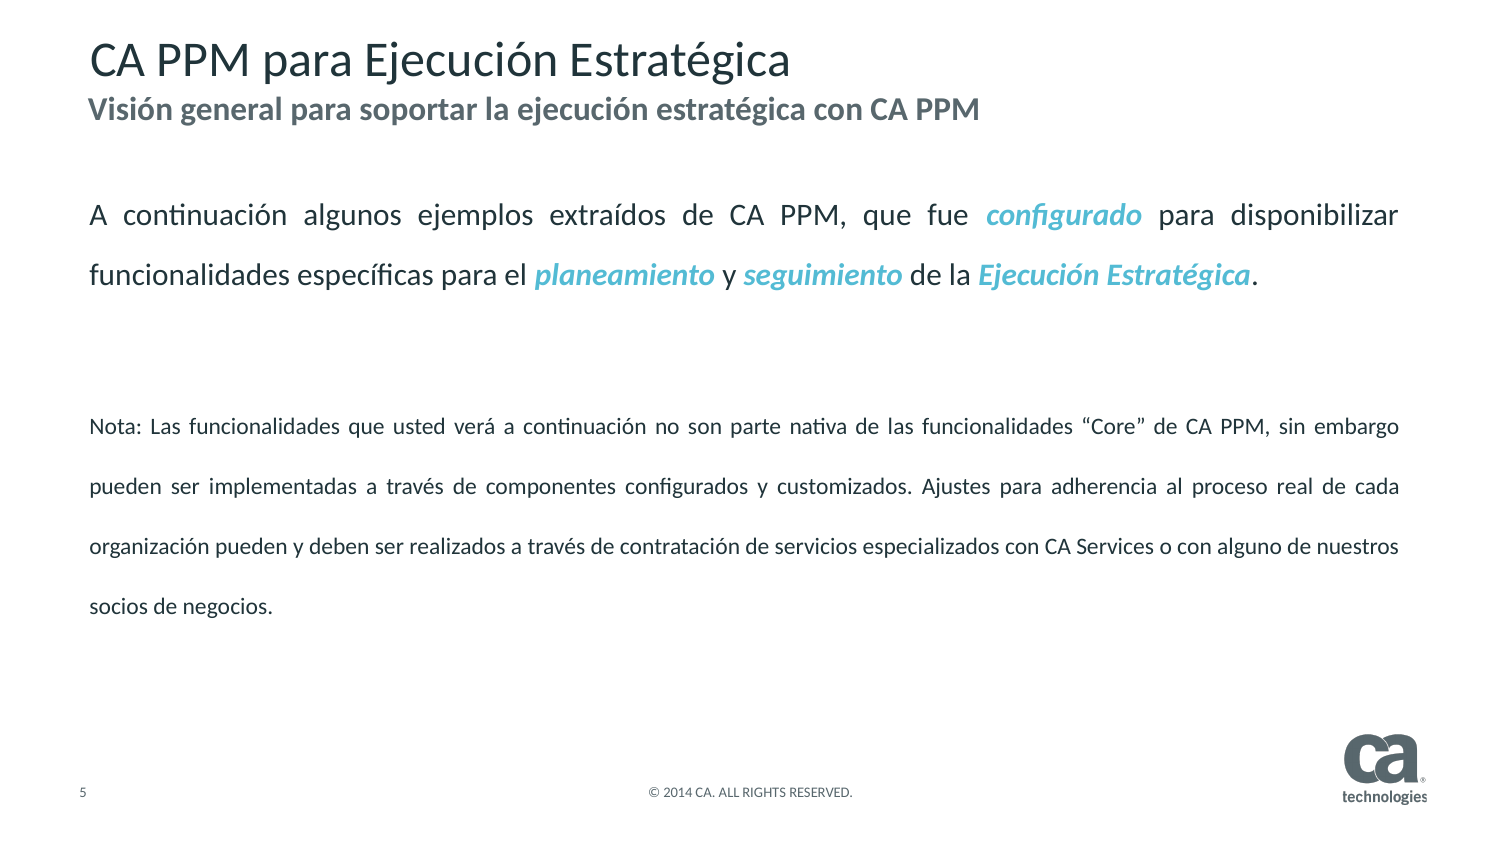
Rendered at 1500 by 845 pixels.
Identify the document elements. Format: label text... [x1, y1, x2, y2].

list Visión general para soportar la ejecución estratégica con CA PPM [72, 84, 1415, 132]
title CA PPM para Ejecución Estratégica [75, 25, 1425, 94]
list A continuación algunos ejemplos extraídos de CA PPM, que fue configurado para disponibilizar funcionalidades específicas para el planeamiento y seguimiento de la Ejecución Estratégica. Nota: Las funcionalidades que usted verá a continuación no son parte nativa de las funcionalidades “Core” de CA PPM, sin embargo pueden ser implementadas a través de componentes configurados y customizados. Ajustes para adherencia al proceso real de cada organización pueden y deben ser realizados a través de contratación de servicios especializados con CA Services o con alguno de nuestros socios de negocios. [74, 164, 1415, 703]
